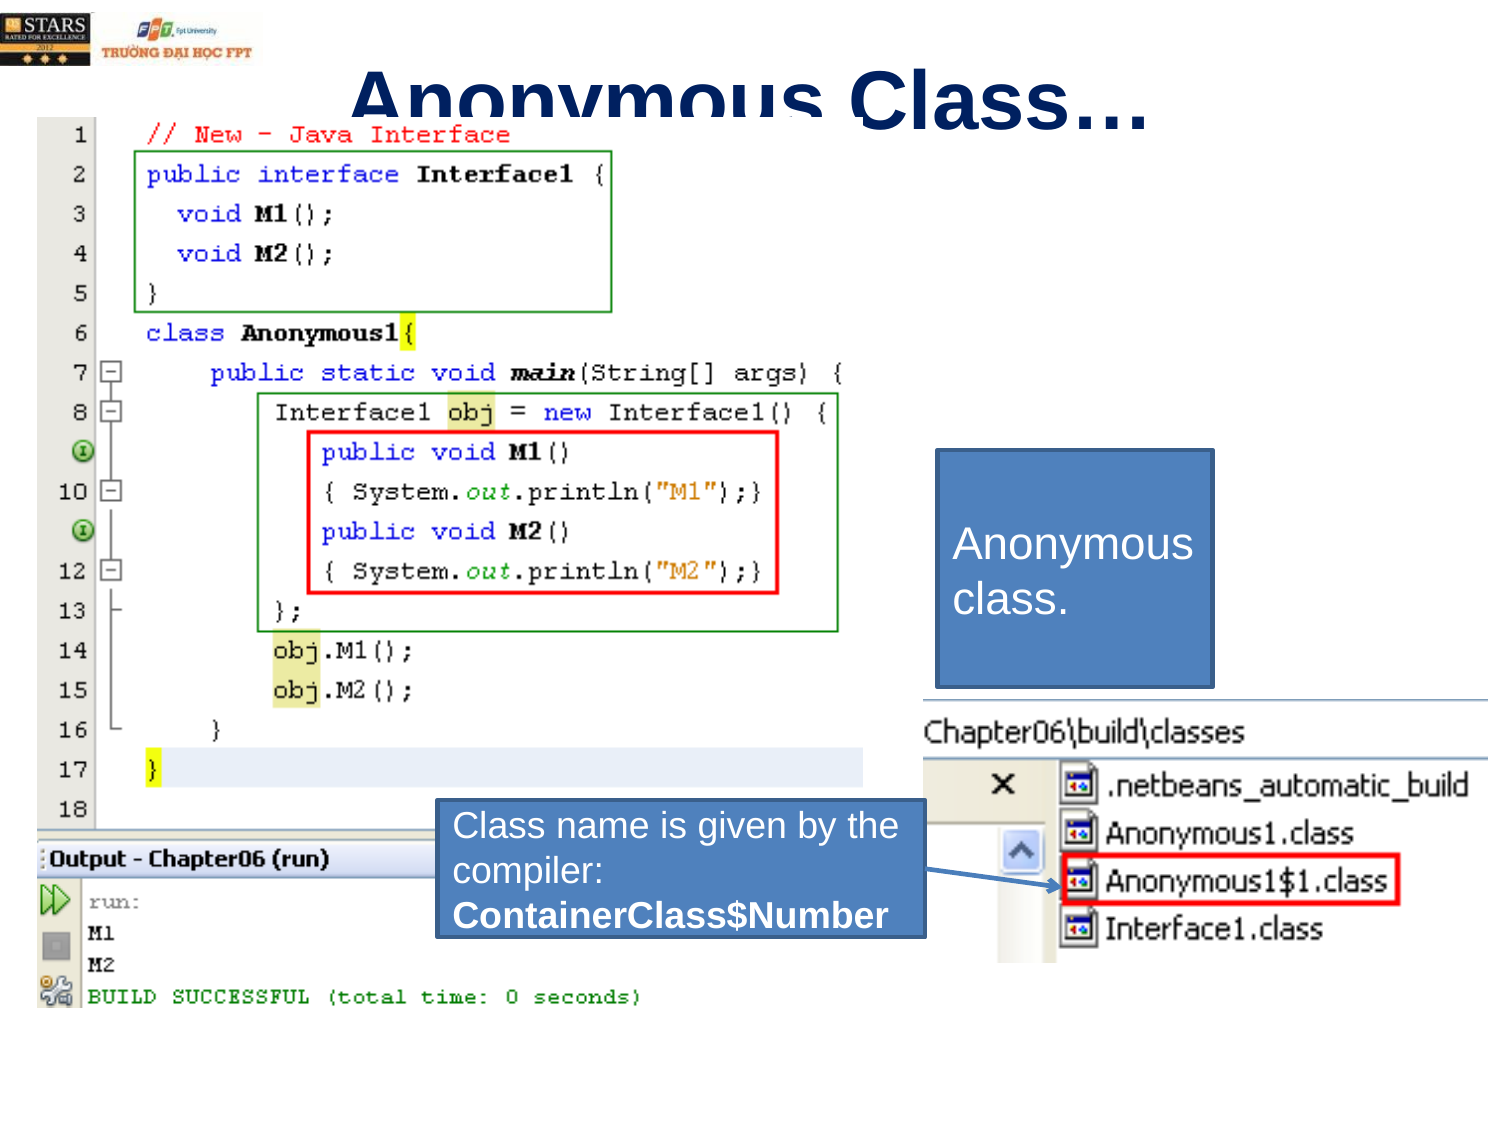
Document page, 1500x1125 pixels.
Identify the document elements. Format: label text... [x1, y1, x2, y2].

picture [0, 12, 263, 66]
text_box Anonymous class. [935, 448, 1215, 689]
title Anonymous Class… [75, 37, 1425, 155]
picture [923, 699, 1488, 963]
text_box Class name is given by the compiler: ContainerClass$Number [866, 798, 917, 939]
picture [37, 117, 863, 1008]
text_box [924, 868, 1063, 888]
